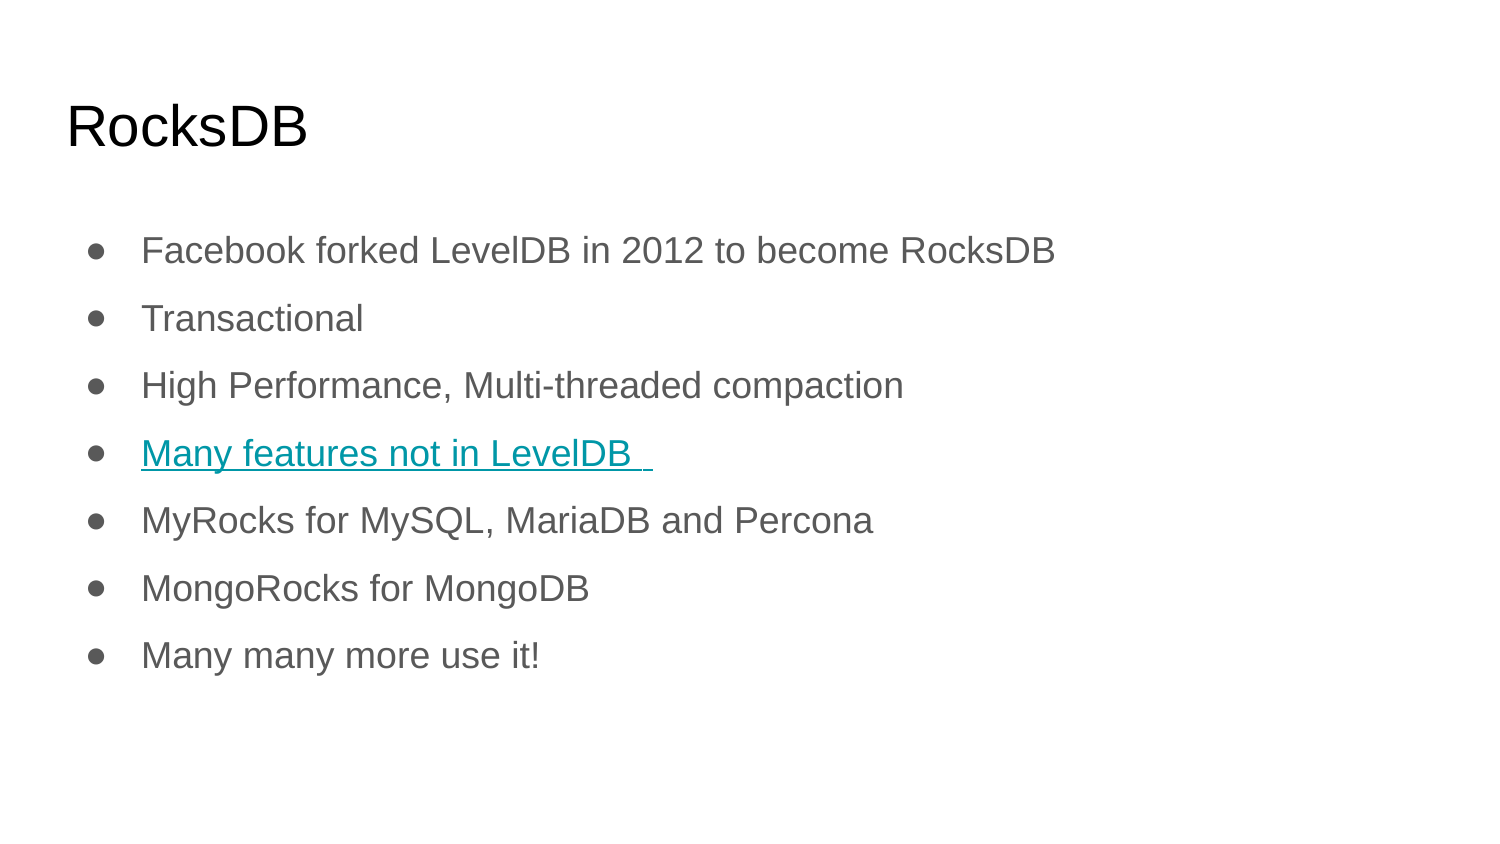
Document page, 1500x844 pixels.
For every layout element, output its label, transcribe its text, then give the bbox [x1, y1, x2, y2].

list Facebook forked LevelDB in 2012 to become RocksDB Transactional High Performance, Multi-threaded compaction Many features not in LevelDB MyRocks for MySQL, MariaDB and Percona MongoRocks for MongoDB Many many more use it! [51, 189, 1449, 816]
title RocksDB [51, 72, 1449, 167]
